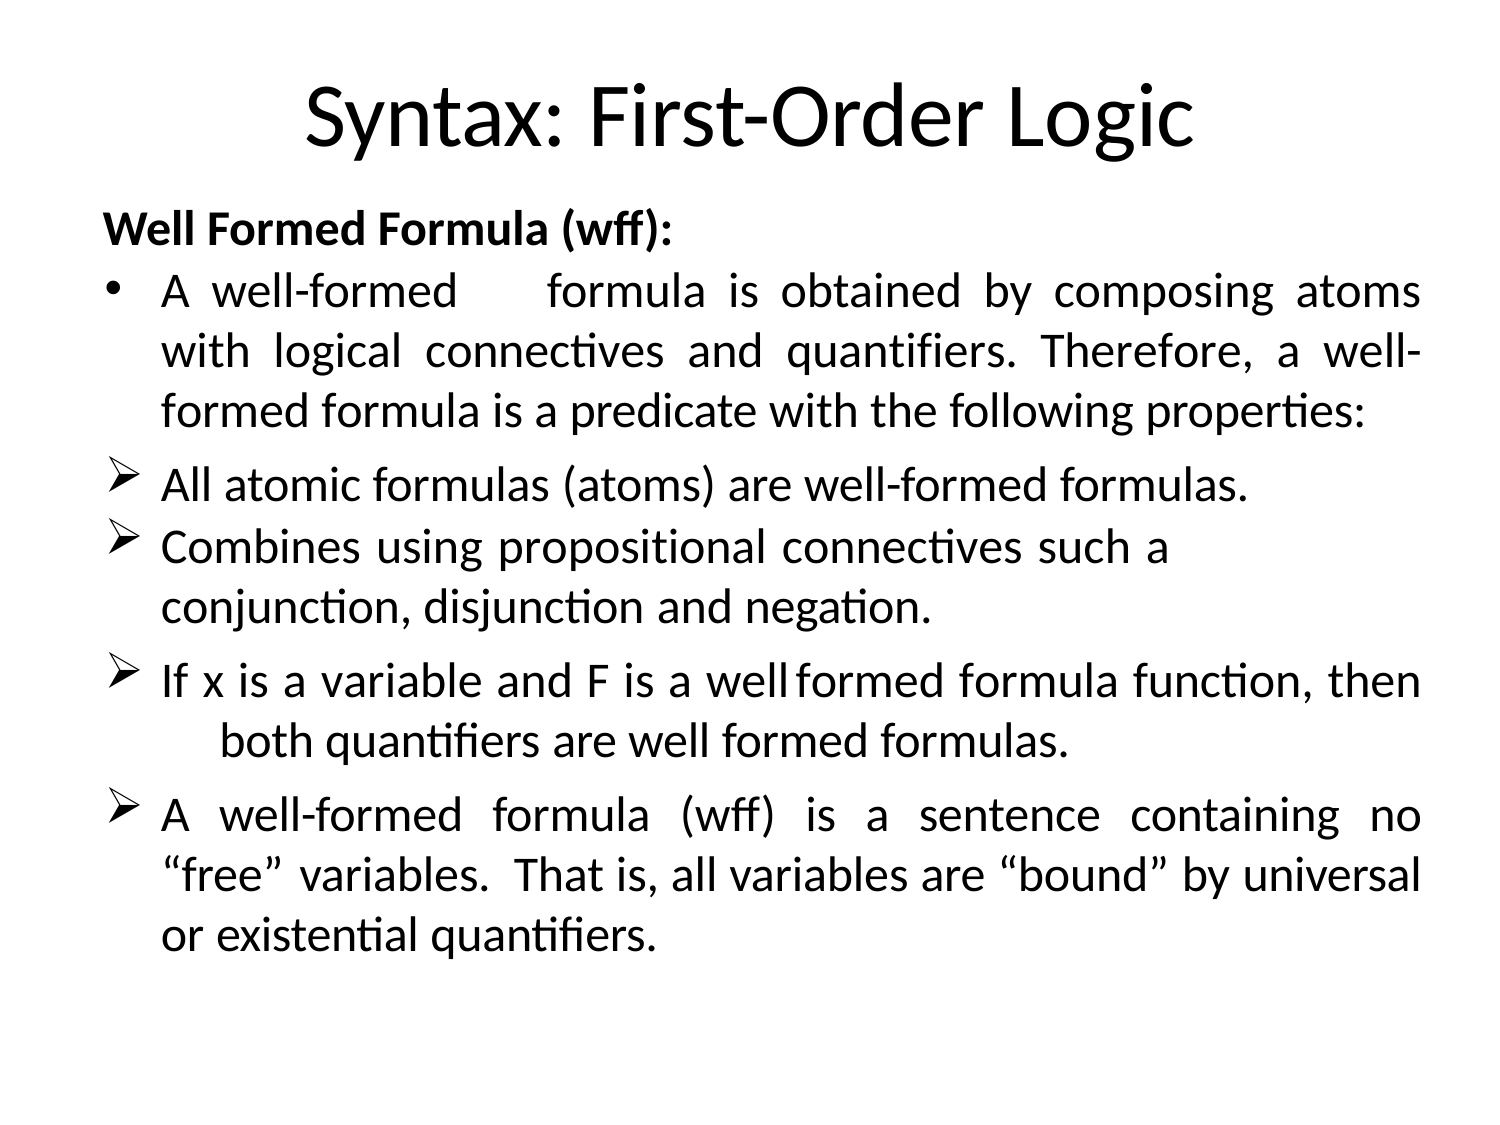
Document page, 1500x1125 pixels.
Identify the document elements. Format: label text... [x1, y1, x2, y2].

title Syntax: First-Order Logic [75, 45, 1425, 175]
list Well Formed Formula (wff): A well-formed formula is obtained by composing atoms with logical connectives and quantifiers. Therefore, a well-formed formula is a predicate with the following properties: All atomic formulas (atoms) are well-formed formulas. Combines using propositional connectives such a conjunction, disjunction and negation. If x is a variable and F is a well formed formula function, then both quantifiers are well formed formulas. A well-formed formula (wff) is a sentence containing no “free” variables. That is, all variables are “bound” by universal or existential quantifiers. [87, 187, 1438, 1030]
